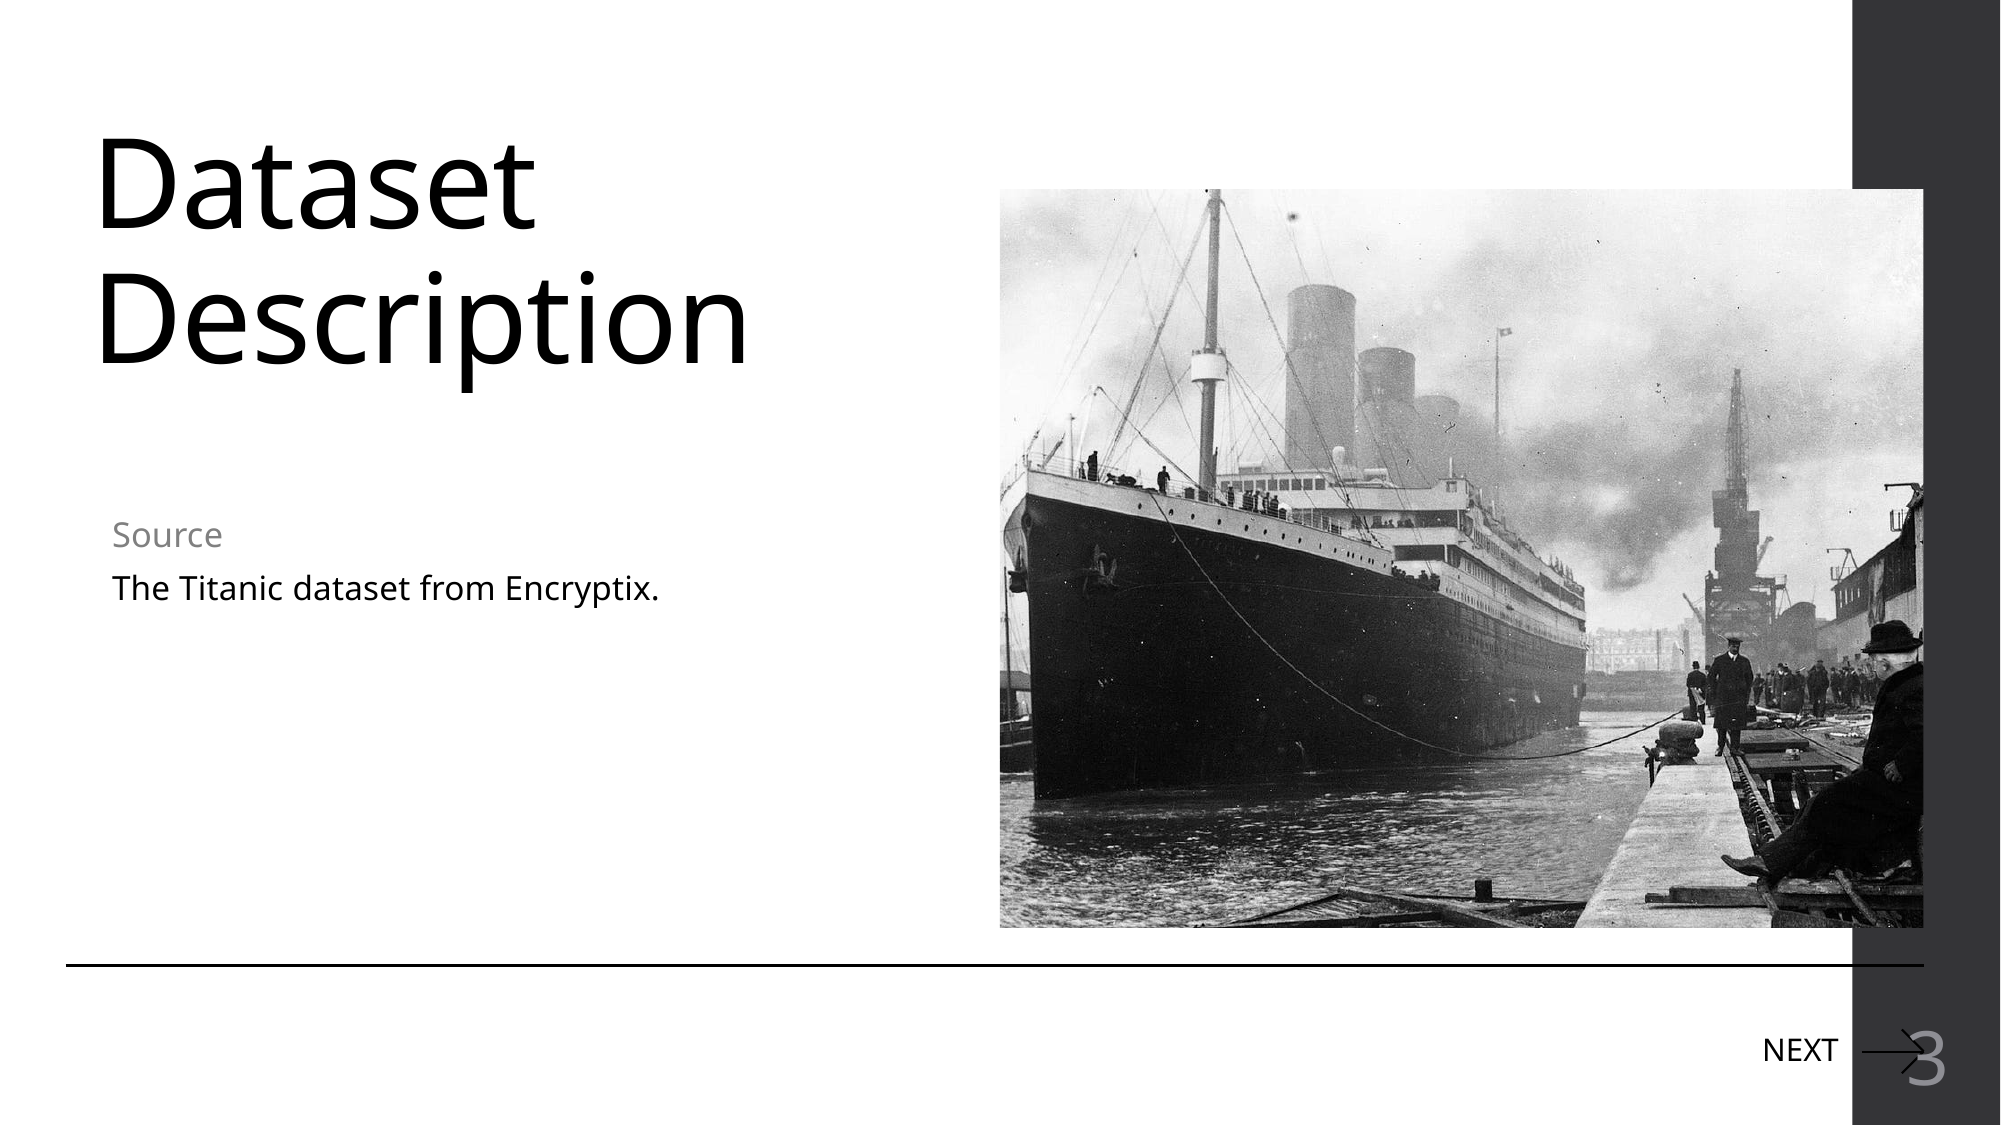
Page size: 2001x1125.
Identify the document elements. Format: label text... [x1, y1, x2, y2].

slide_number 3 [1852, 1012, 2000, 1110]
picture [999, 188, 1924, 928]
title Dataset Description [76, 112, 1000, 464]
list Source [97, 463, 941, 563]
list The Titanic dataset from Encryptix. [97, 563, 941, 953]
